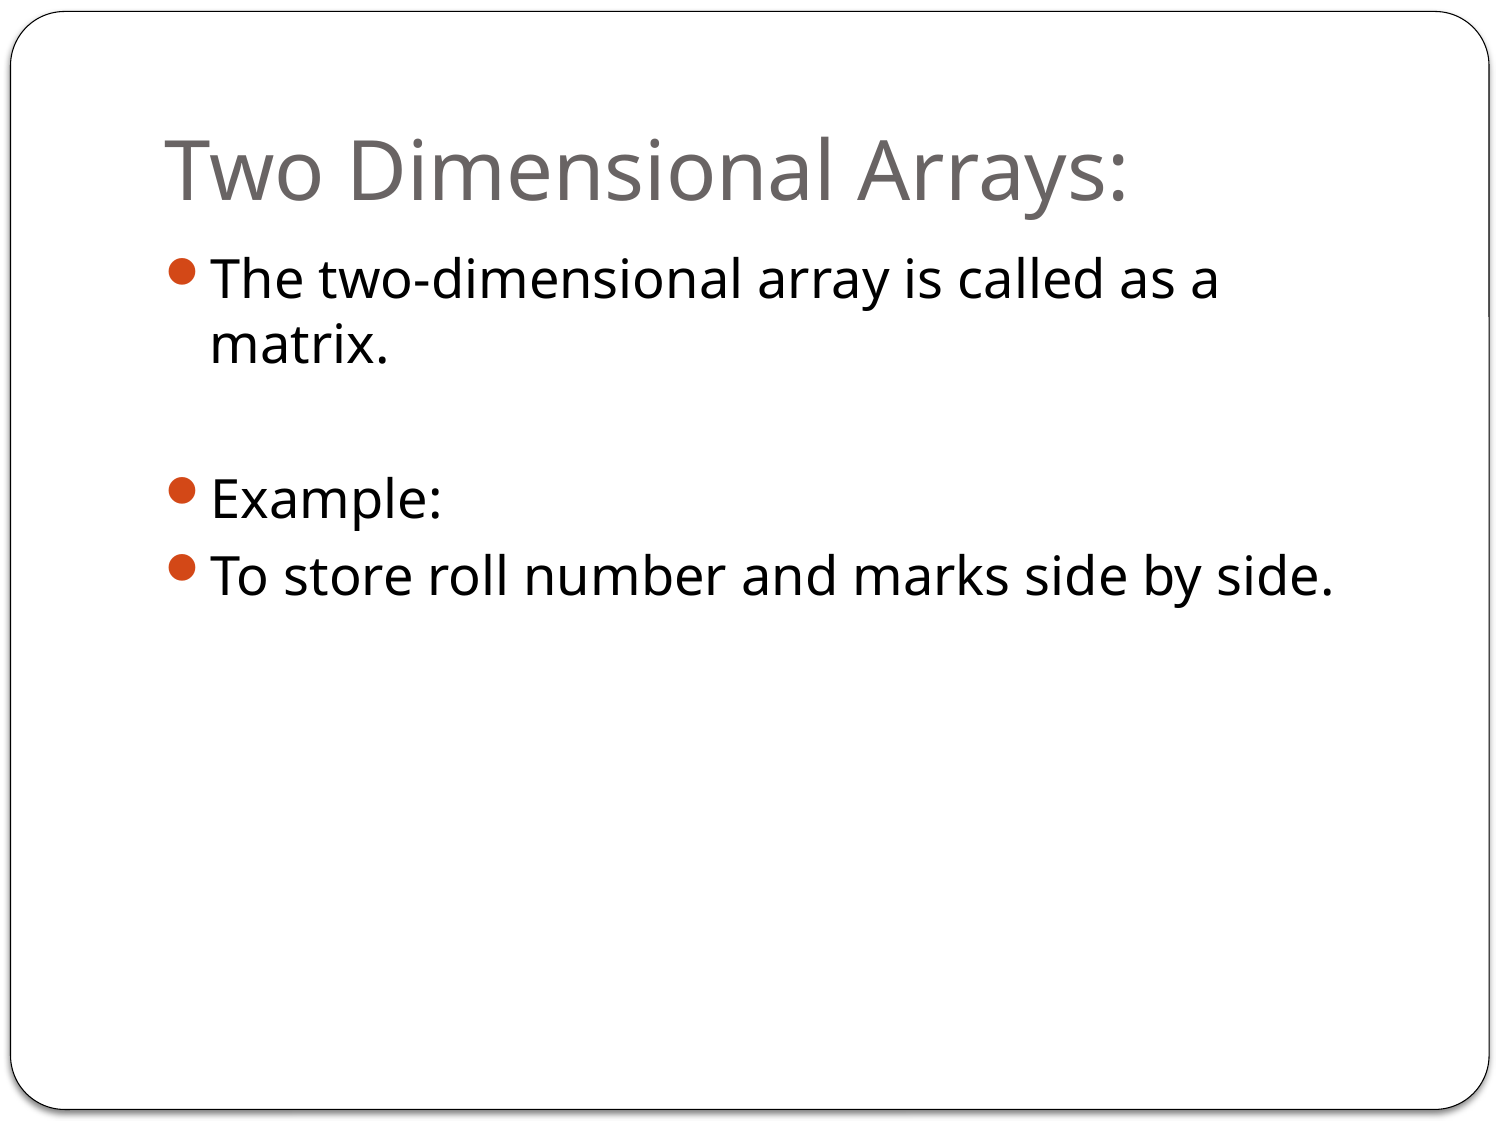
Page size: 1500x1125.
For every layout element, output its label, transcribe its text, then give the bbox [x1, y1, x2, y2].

title Two Dimensional Arrays: [150, 45, 1425, 233]
list The two-dimensional array is called as a matrix. Example: To store roll number and marks side by side. [150, 237, 1425, 988]
